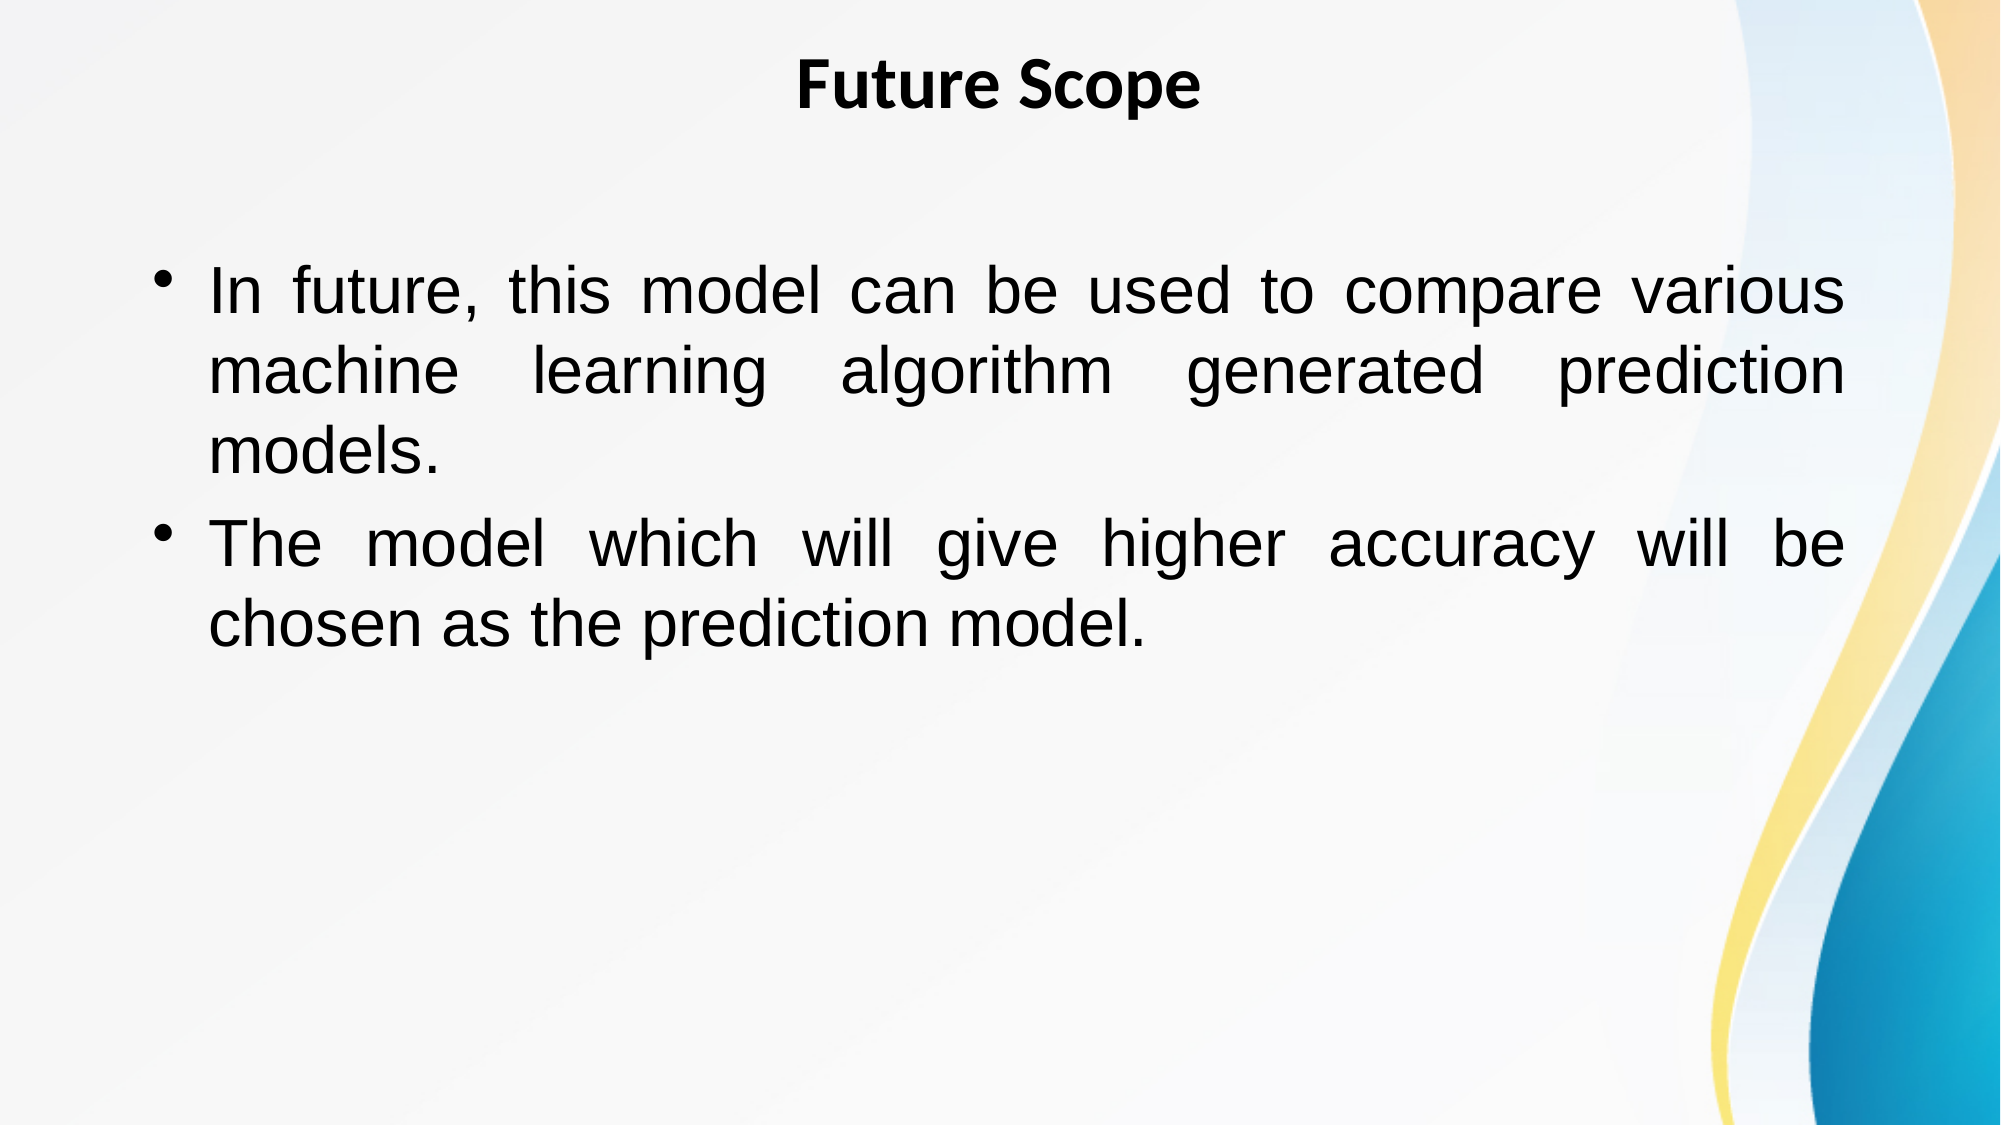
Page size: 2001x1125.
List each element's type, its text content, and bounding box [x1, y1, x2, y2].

title Future Scope [99, 30, 1901, 127]
picture [0, 0, 2001, 1125]
list In future, this model can be used to compare various machine learning algorithm generated prediction models. The model which will give higher accuracy will be chosen as the prediction model. [137, 239, 1863, 1014]
